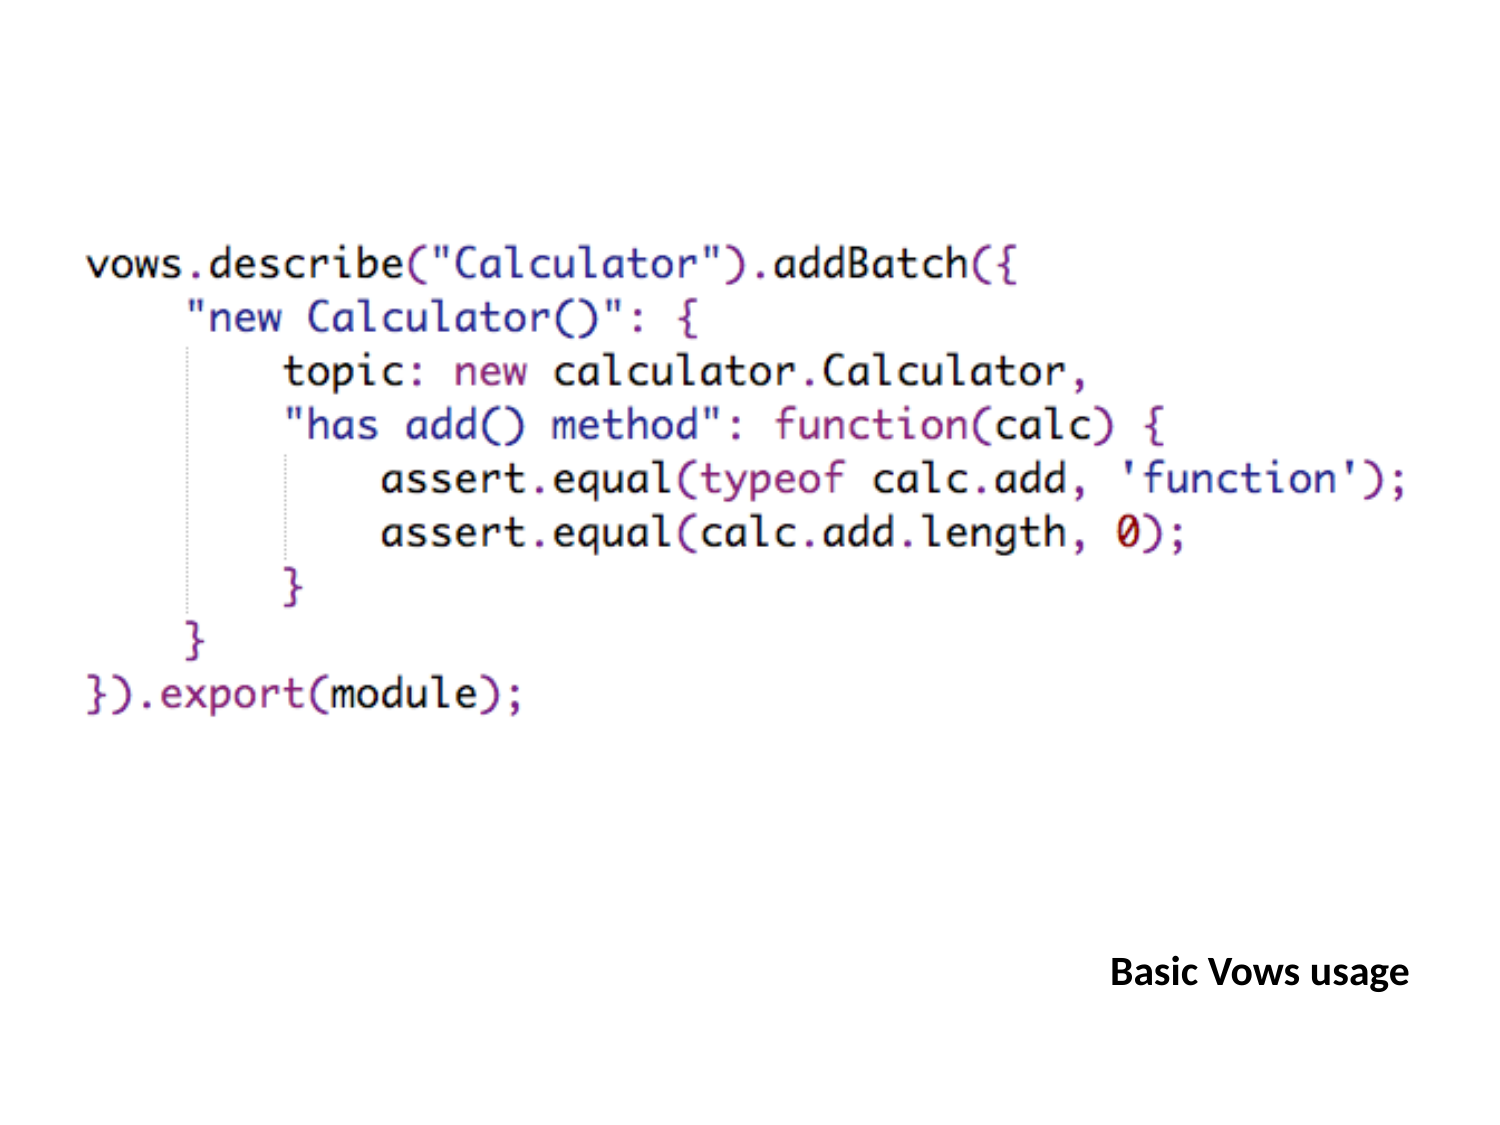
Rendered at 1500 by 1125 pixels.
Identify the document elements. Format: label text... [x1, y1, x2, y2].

picture [84, 36, 1426, 937]
title Basic Vows usage [571, 943, 1425, 1029]
